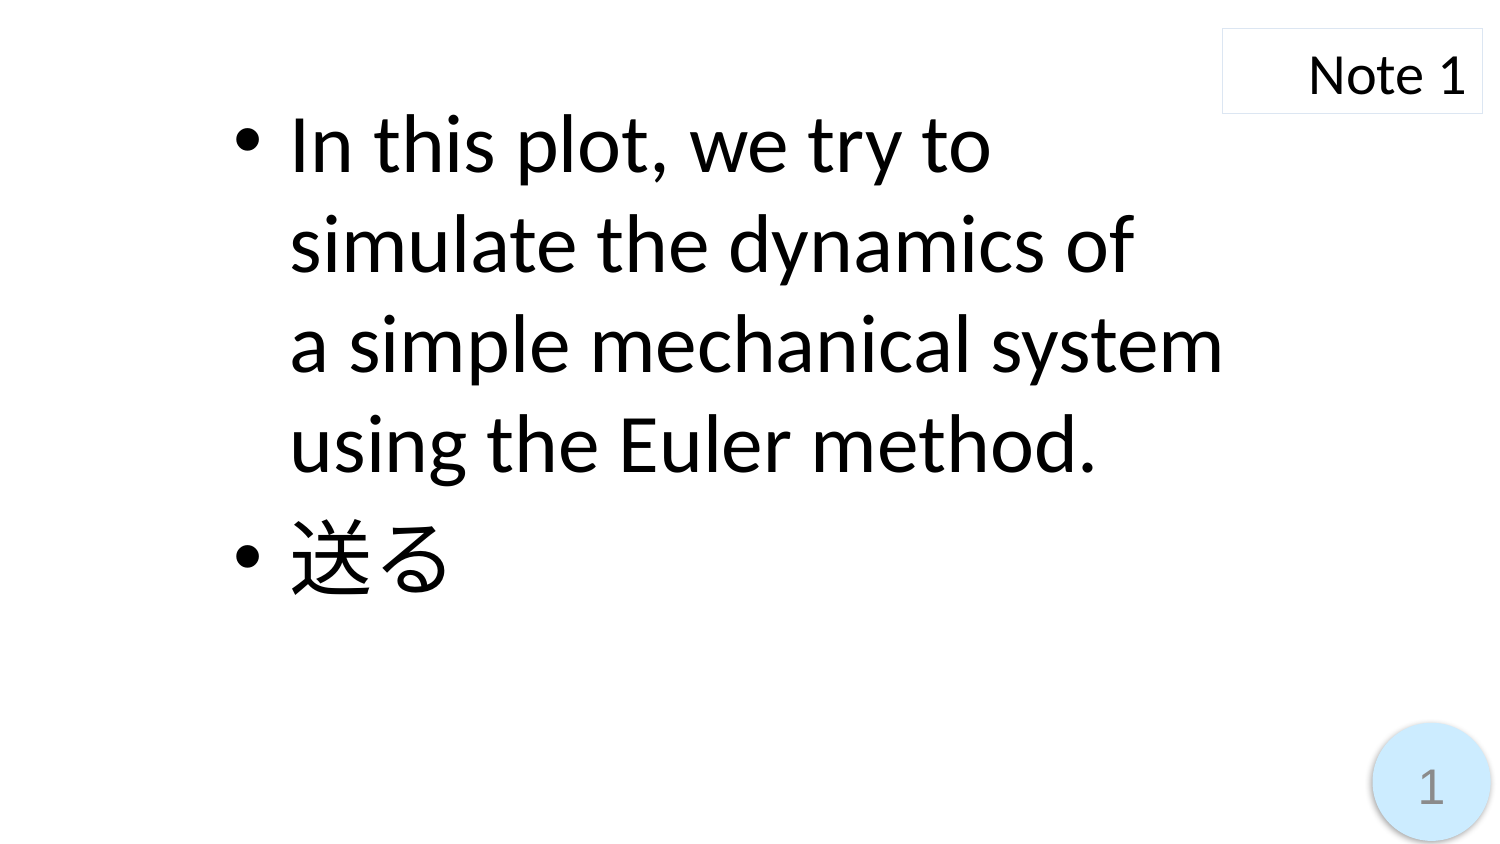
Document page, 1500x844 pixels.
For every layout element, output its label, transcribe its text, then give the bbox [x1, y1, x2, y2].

slide_number 1 [1372, 762, 1491, 807]
list In this plot, we try to simulate the dynamics of a simple mechanical system using the Euler method. 送る [218, 81, 1258, 830]
text_box Note 1 [1222, 28, 1483, 114]
